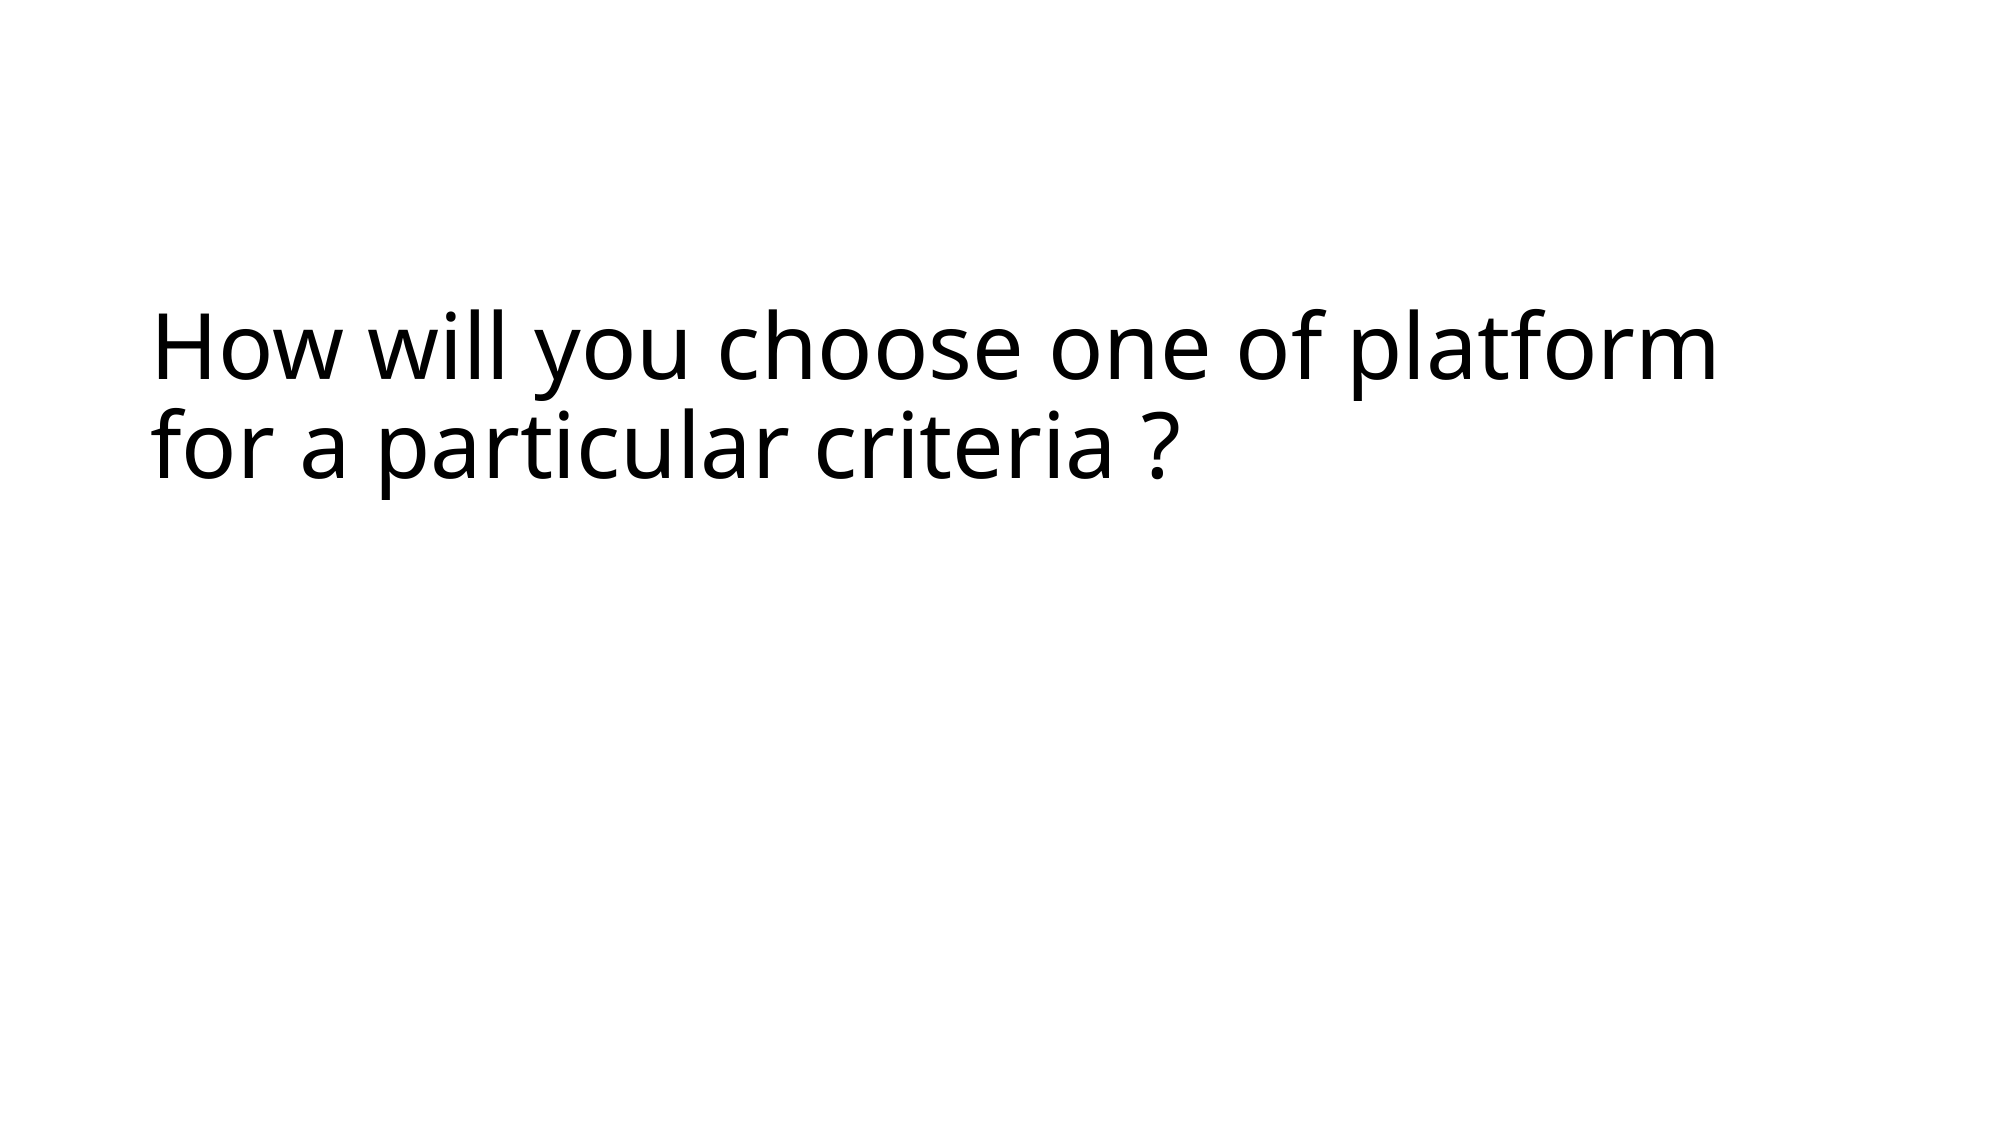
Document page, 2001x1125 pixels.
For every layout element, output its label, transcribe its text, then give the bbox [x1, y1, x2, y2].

title How will you choose one of platform for a particular criteria ? [135, 290, 1861, 508]
